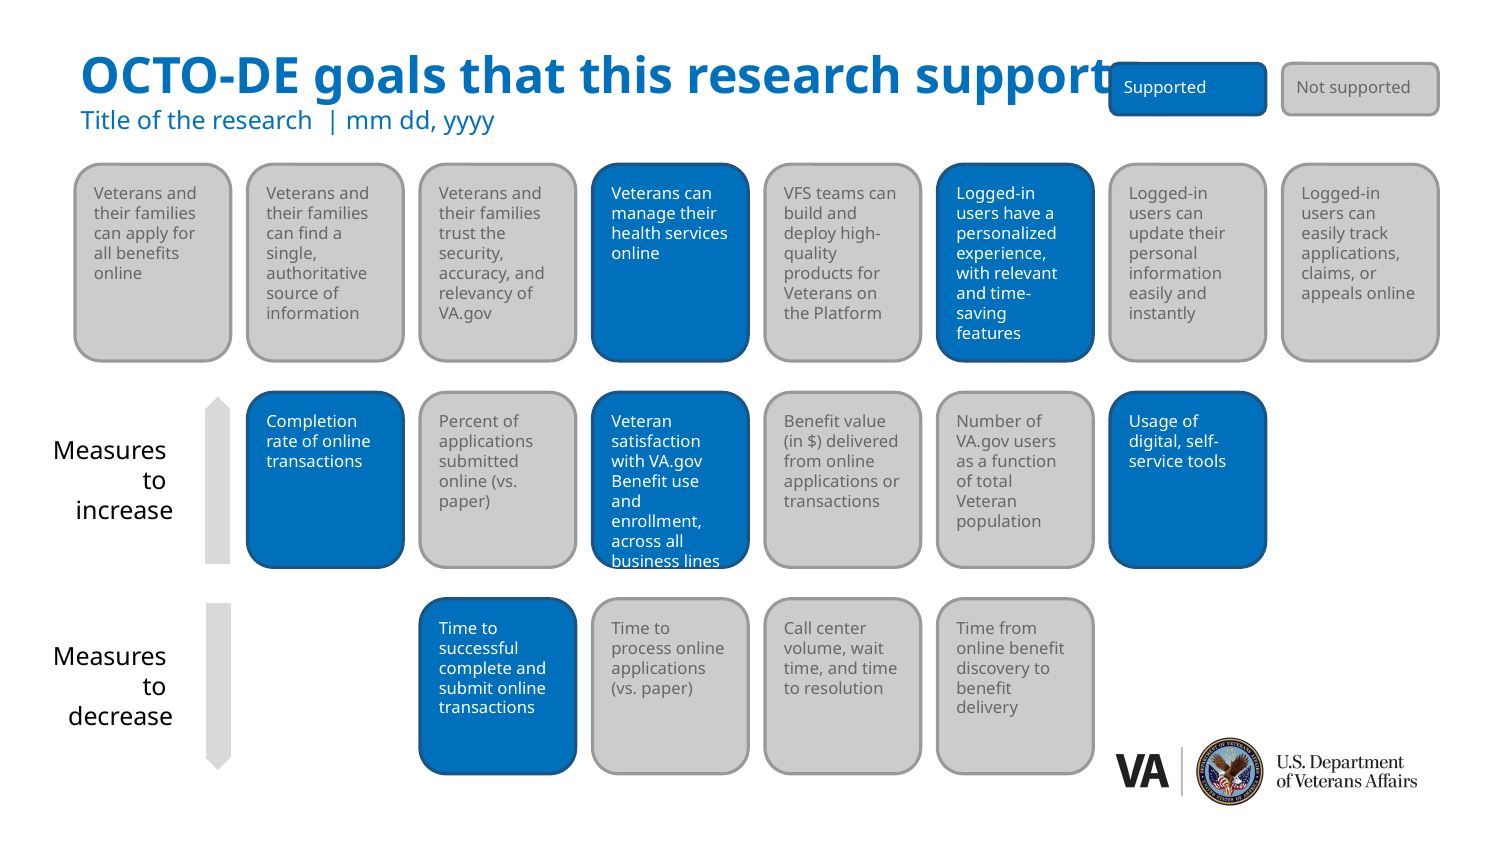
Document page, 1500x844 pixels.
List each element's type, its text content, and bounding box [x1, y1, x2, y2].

text_box Time to successful complete and submit online transactions [419, 598, 576, 774]
text_box Veterans and their families can find a single, authoritative source of information [247, 164, 404, 361]
title Title of the research | mm dd, yyyy [75, 99, 1439, 141]
title OCTO-DE goals that this research supports [75, 37, 1313, 99]
picture [1109, 731, 1426, 812]
text_box VFS teams can build and deploy high-quality products for Veterans on the Platform [764, 164, 921, 361]
text_box Logged-in users have a personalized experience, with relevant and time-saving features [937, 164, 1094, 361]
text_box Veterans and their families trust the security, accuracy, and relevancy of VA.gov [419, 164, 576, 361]
text_box Measures to decrease [17, 625, 189, 746]
text_box Time to process online applications (vs. paper) [592, 598, 749, 774]
text_box Measures to increase [17, 419, 189, 540]
text_box Logged-in users can update their personal information easily and instantly [1109, 164, 1266, 361]
text_box Not supported [1282, 63, 1439, 115]
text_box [204, 602, 231, 771]
text_box Veterans and their families can apply for all benefits online [74, 164, 231, 361]
text_box Benefit value (in $) delivered from online applications or transactions [764, 392, 921, 568]
text_box Veteran satisfaction with VA.gov Benefit use and enrollment, across all business lines [592, 392, 749, 568]
text_box Percent of applications submitted online (vs. paper) [419, 392, 576, 568]
text_box Logged-in users can easily track applications, claims, or appeals online [1282, 164, 1439, 361]
text_box Supported [1109, 63, 1266, 115]
text_box Number of VA.gov users as a function of total Veteran population [937, 392, 1094, 568]
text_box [204, 396, 231, 565]
text_box Call center volume, wait time, and time to resolution [764, 598, 921, 774]
text_box Usage of digital, self-service tools [1109, 392, 1266, 568]
text_box Time from online benefit discovery to benefit delivery [937, 598, 1094, 774]
text_box Veterans can manage their health services online [592, 164, 749, 361]
text_box Completion rate of online transactions [247, 392, 404, 568]
